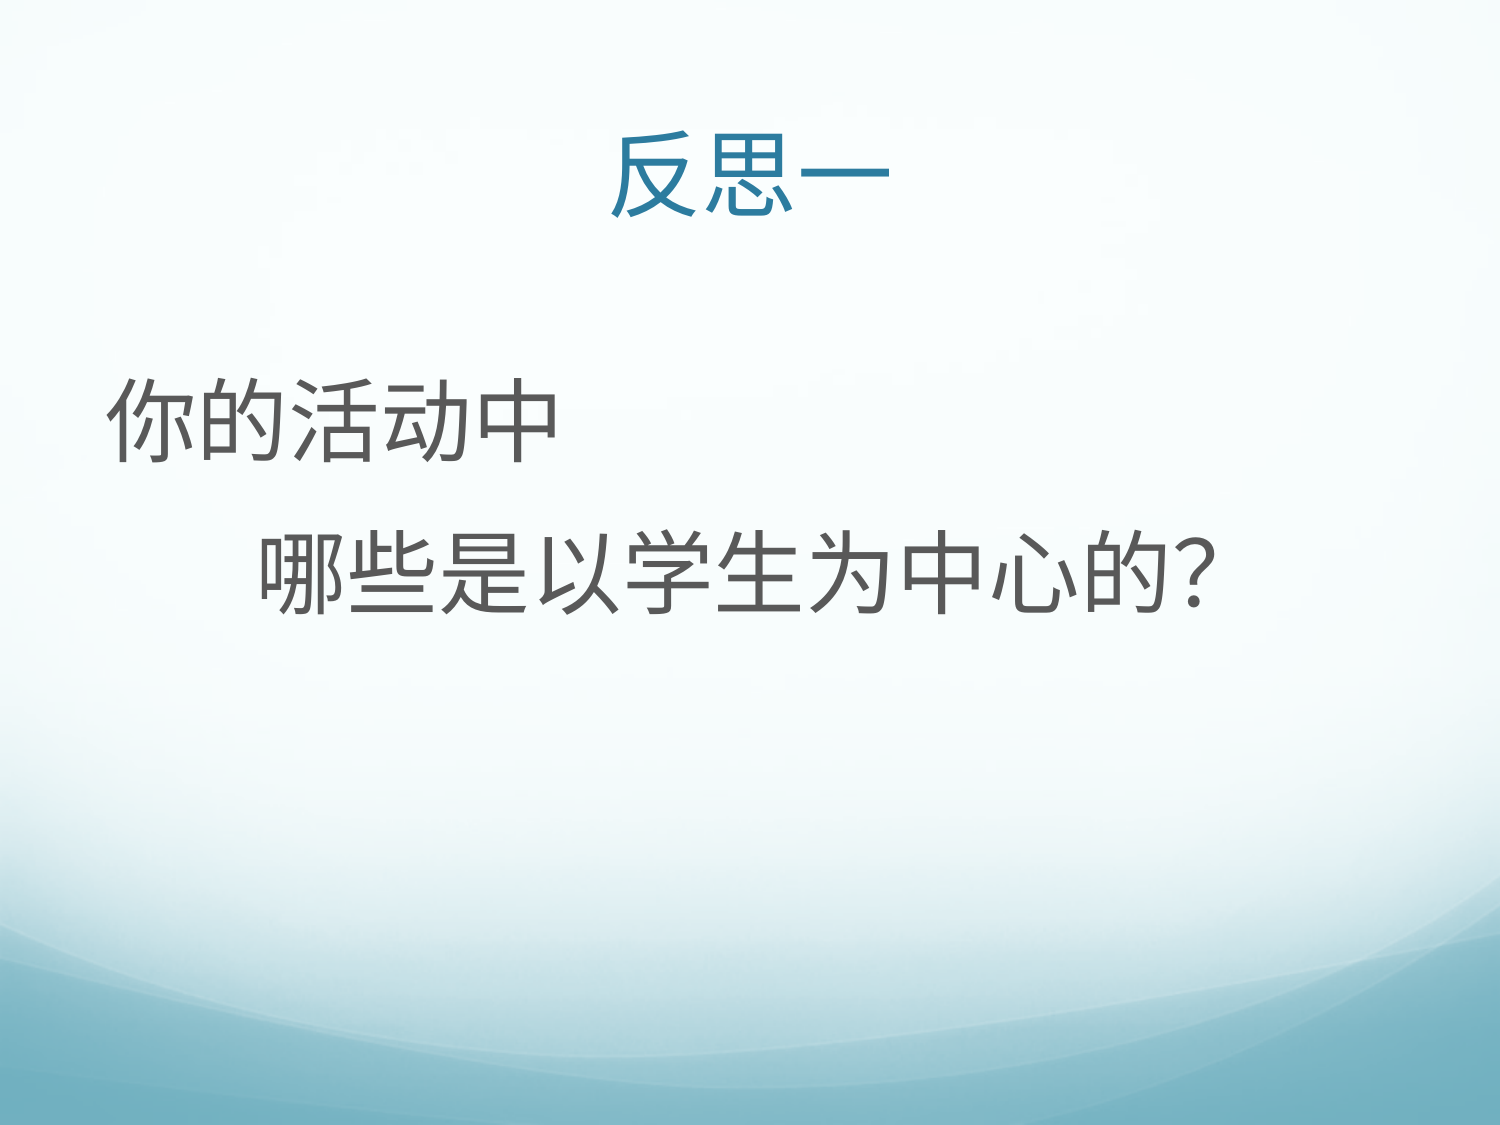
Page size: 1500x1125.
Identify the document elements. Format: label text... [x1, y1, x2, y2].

list 你的活动中 哪些是以学生为中心的？ [90, 356, 1410, 975]
title 反思一 [90, 17, 1410, 237]
